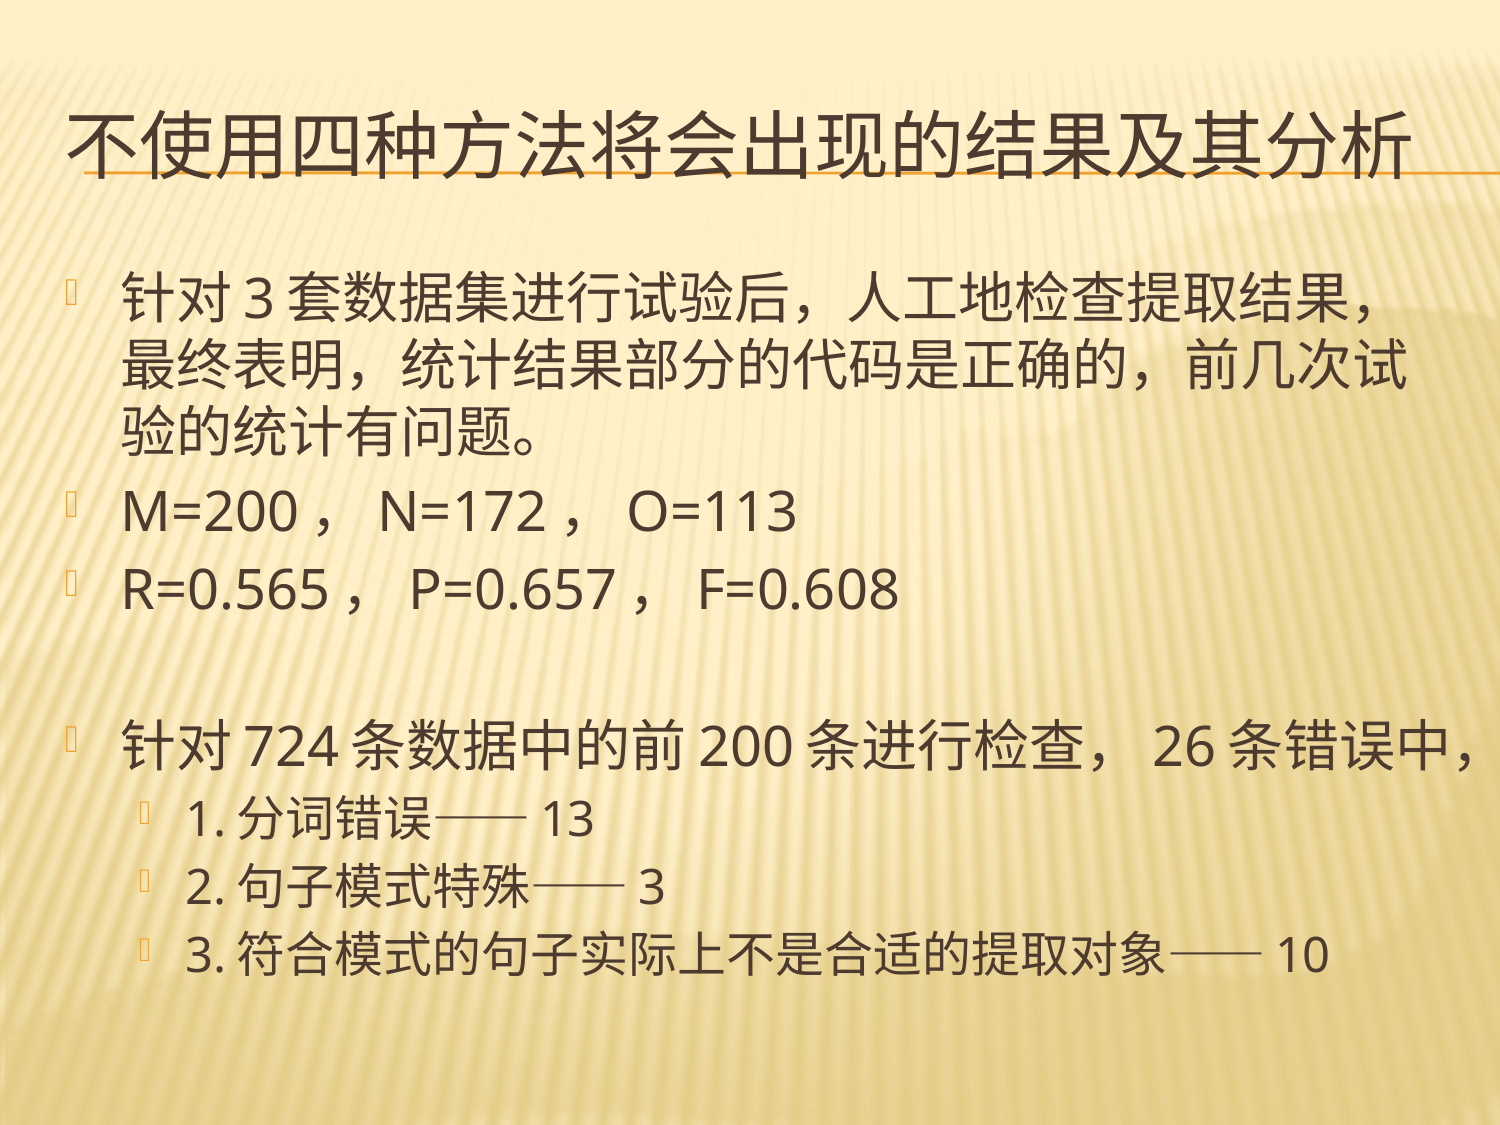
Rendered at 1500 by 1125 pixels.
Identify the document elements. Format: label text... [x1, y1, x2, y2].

title 不使用四种方法将会出现的结果及其分析 [50, 75, 1475, 213]
list 针对3套数据集进行试验后，人工地检查提取结果，最终表明，统计结果部分的代码是正确的，前几次试验的统计有问题。 M=200，N=172，O=113 R=0.565，P=0.657，F=0.608 针对724条数据中的前200条进行检查，26条错误中， 1.分词错误——13 2.句子模式特殊——3 3.符合模式的句子实际上不是合适的提取对象——10 [50, 254, 1475, 998]
